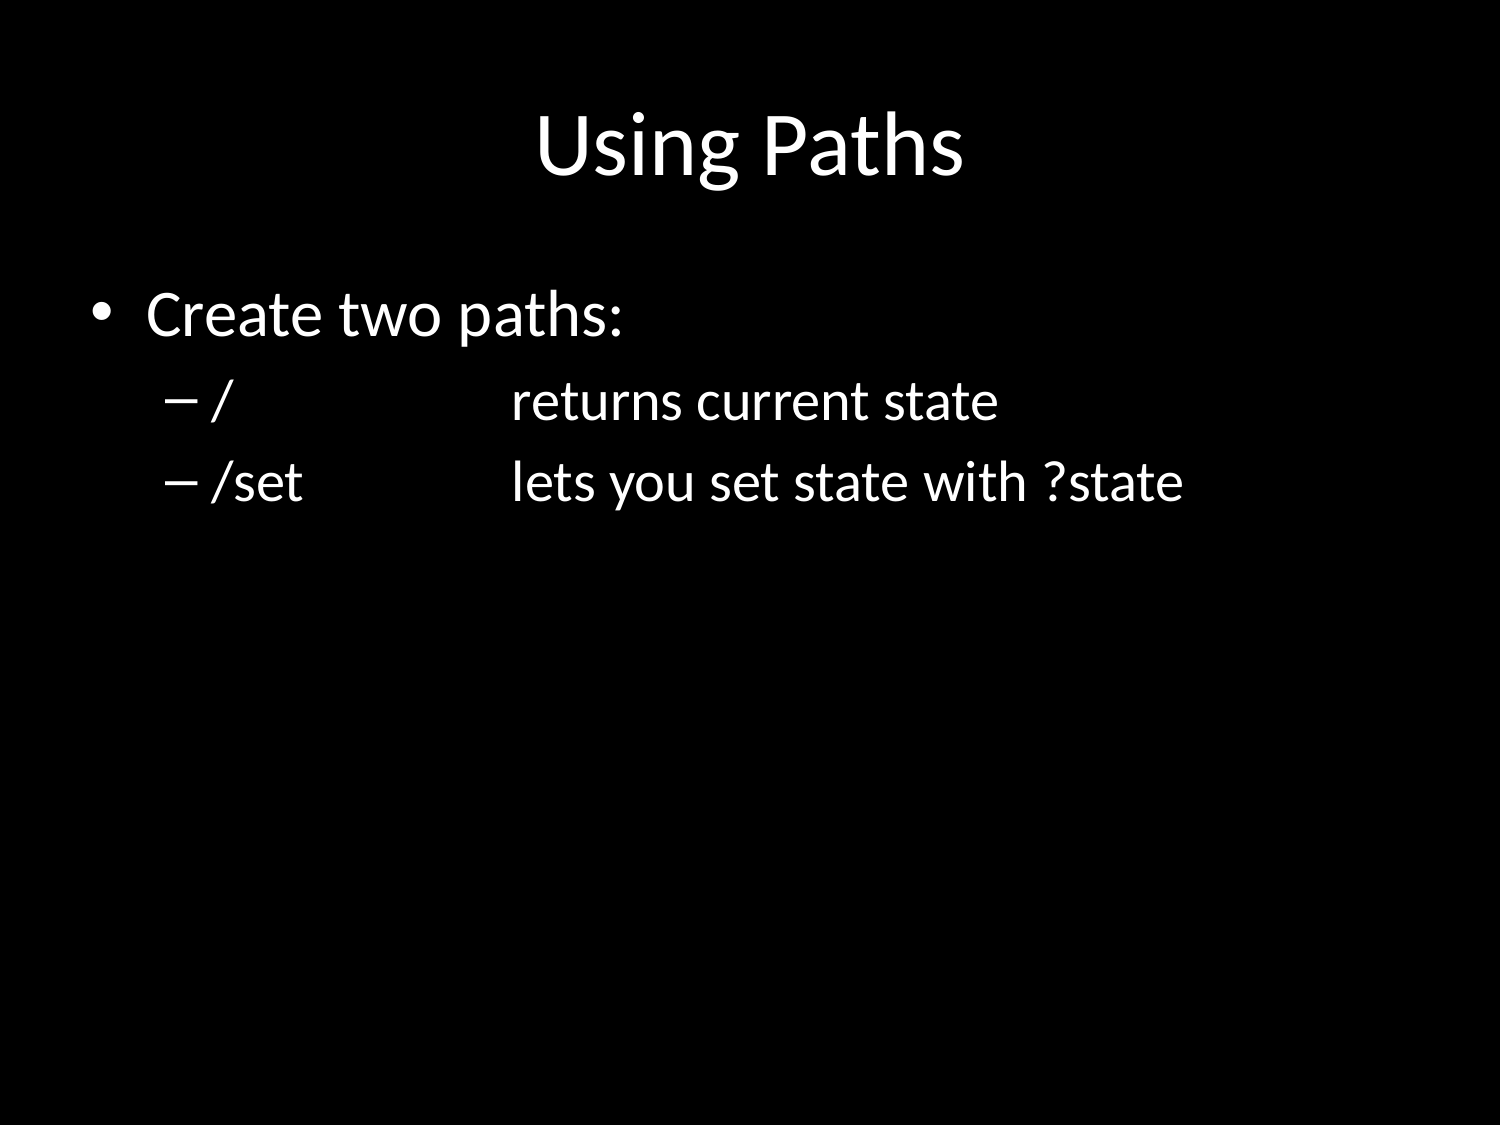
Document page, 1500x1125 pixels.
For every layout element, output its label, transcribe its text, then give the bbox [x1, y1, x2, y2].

title Using Paths [75, 45, 1425, 233]
list Create two paths: / returns current state /set lets you set state with ?state [75, 262, 1425, 1005]
